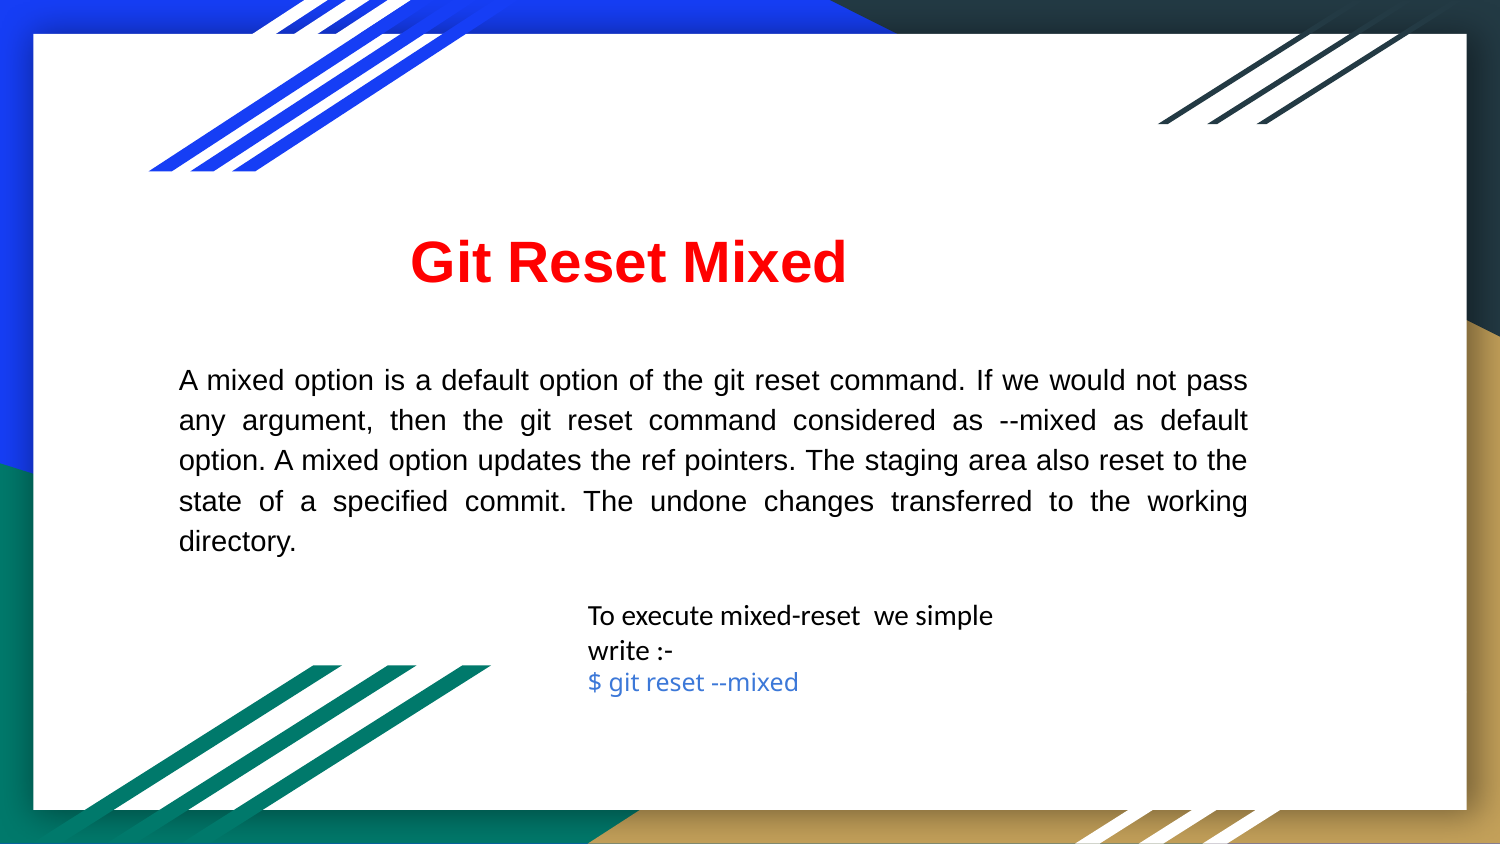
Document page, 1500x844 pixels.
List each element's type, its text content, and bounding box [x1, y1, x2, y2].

text_box Git Reset Mixed [395, 188, 888, 309]
text_box To execute mixed-reset we simple write :- $ git reset --mixed [573, 581, 1066, 712]
text_box A mixed option is a default option of the git reset command. If we would not pass any argument, then the git reset command considered as --mixed as default option. A mixed option updates the ref pointers. The staging area also reset to the state of a specified commit. The undone changes transferred to the working directory. [163, 341, 1265, 638]
